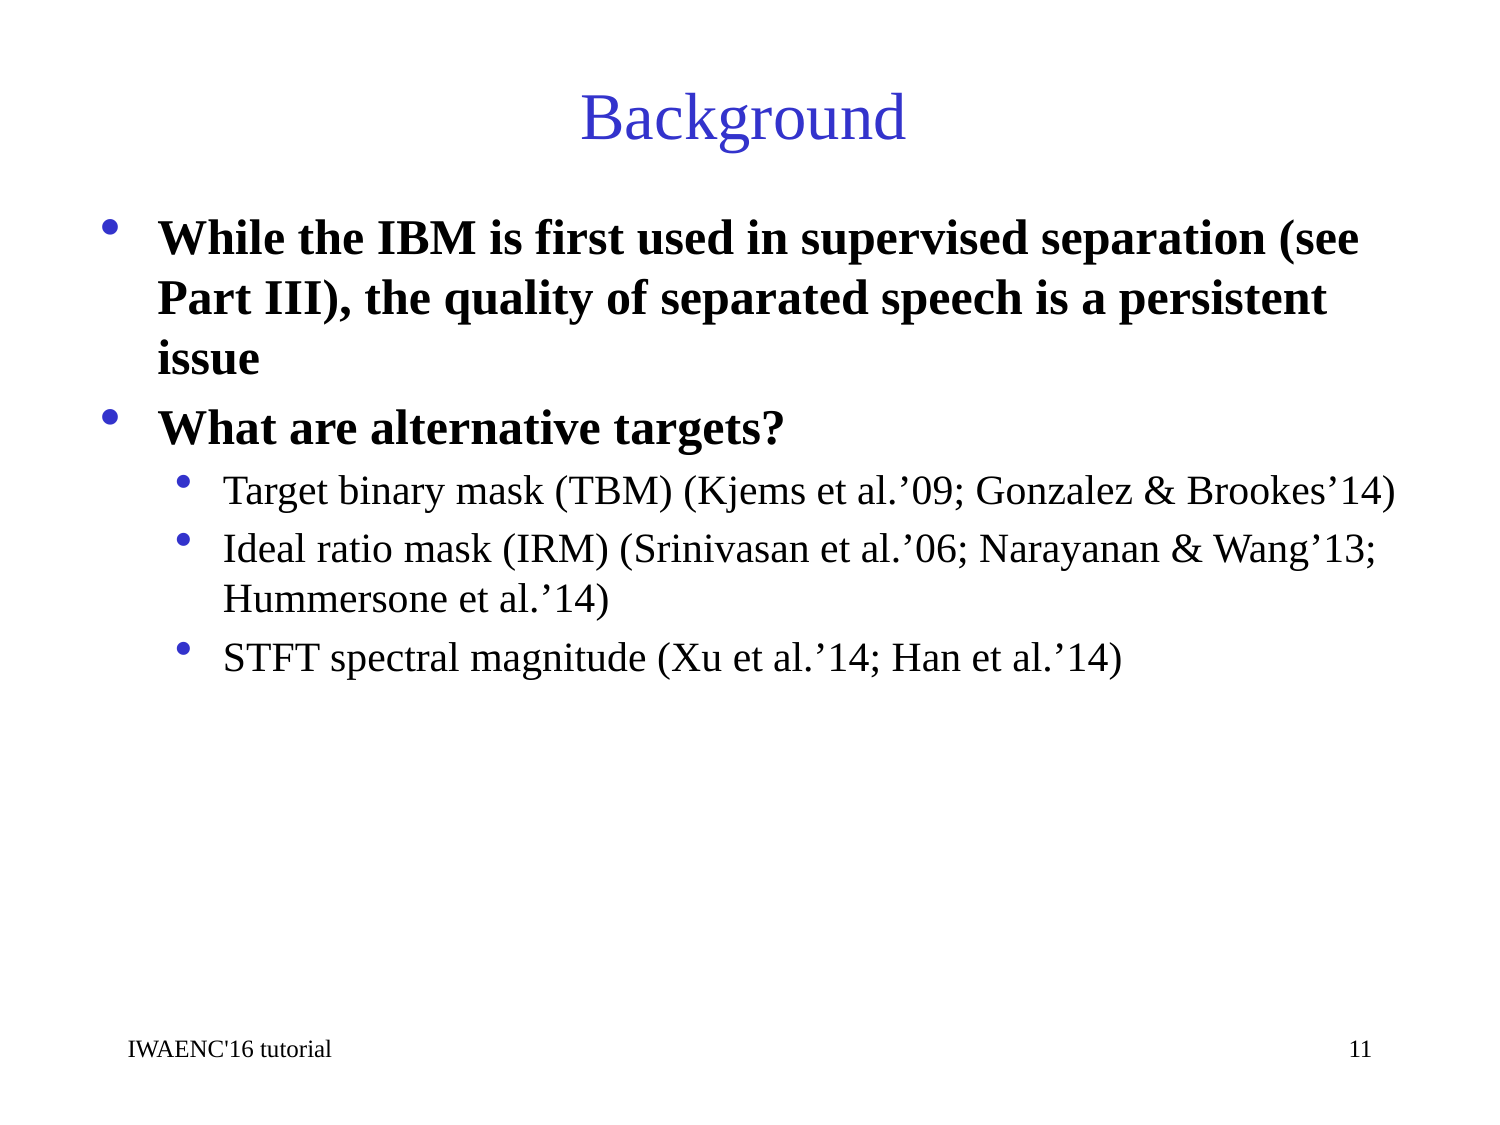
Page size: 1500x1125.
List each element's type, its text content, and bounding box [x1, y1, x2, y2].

list While the IBM is first used in supervised separation (see Part III), the quality of separated speech is a persistent issue What are alternative targets? Target binary mask (TBM) (Kjems et al.’09; Gonzalez & Brookes’14) Ideal ratio mask (IRM) (Srinivasan et al.’06; Narayanan & Wang’13; Hummersone et al.’14) STFT spectral magnitude (Xu et al.’14; Han et al.’14) [85, 196, 1414, 1010]
slide_number 11 [1074, 1024, 1388, 1101]
title Background [87, 62, 1400, 163]
slide_number IWAENC'16 tutorial [112, 1024, 426, 1101]
